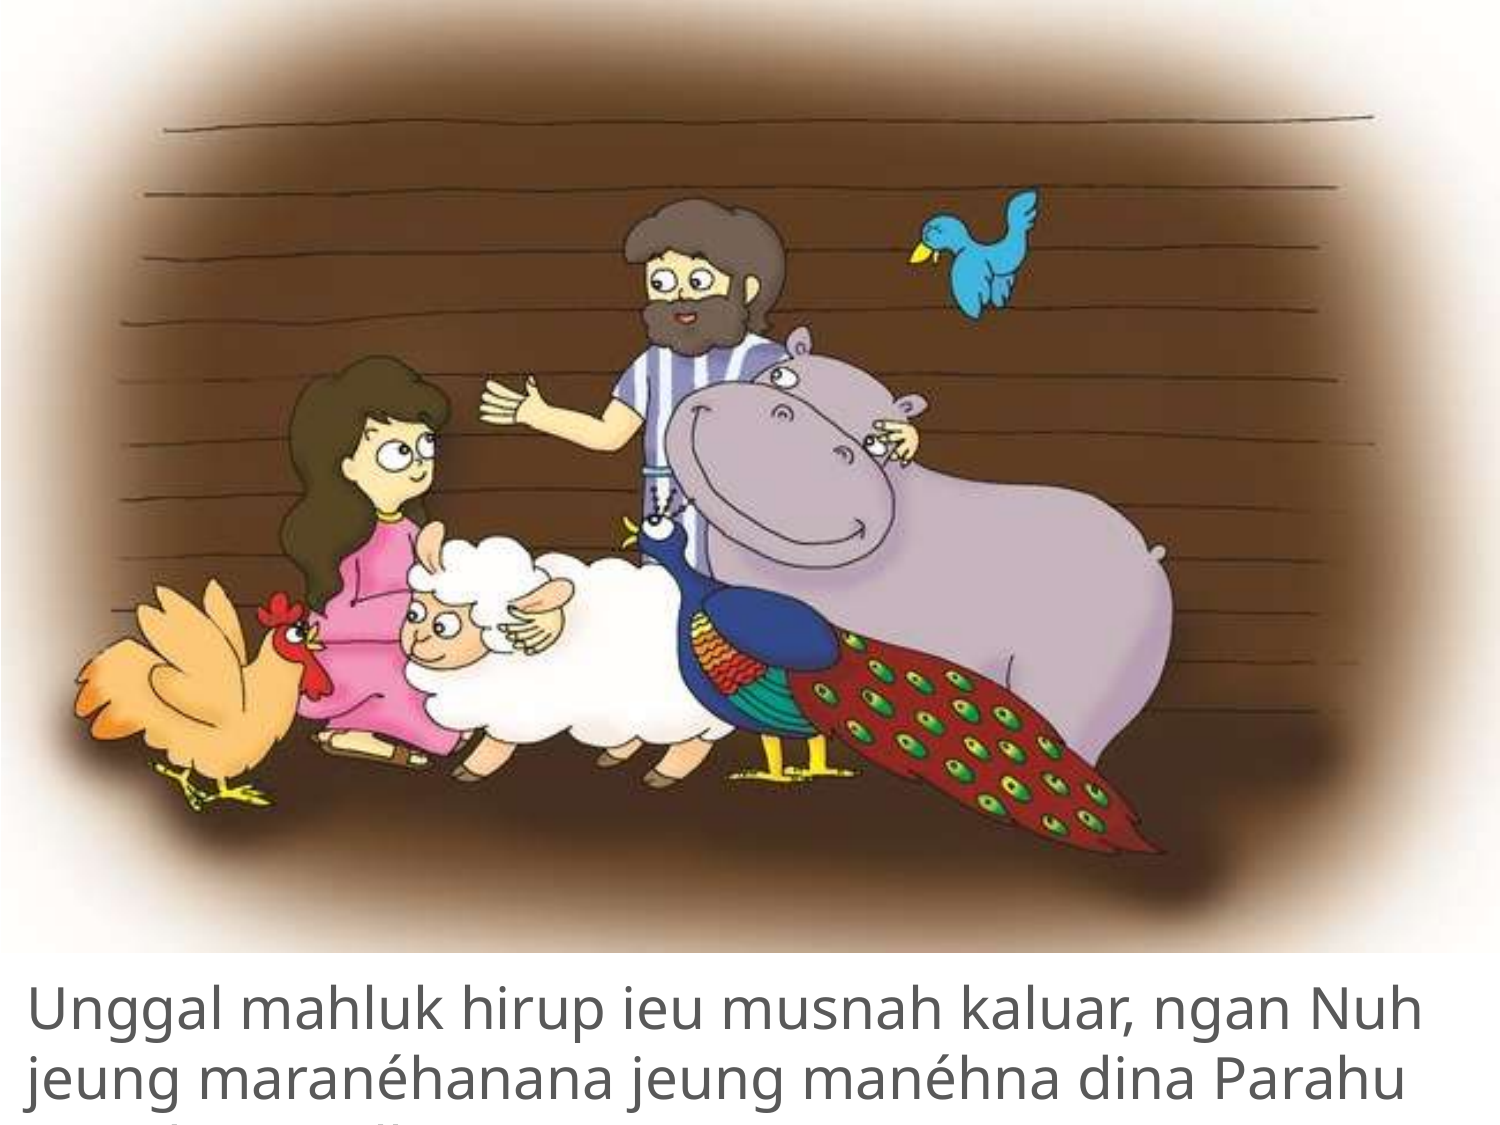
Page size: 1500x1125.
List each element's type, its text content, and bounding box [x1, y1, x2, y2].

picture [1, 0, 1500, 953]
text_box Unggal mahluk hirup ieu musnah kaluar, ngan Nuh jeung maranéhanana jeung manéhna dina Parahu anu ditinggalkeun. [11, 964, 1483, 1125]
